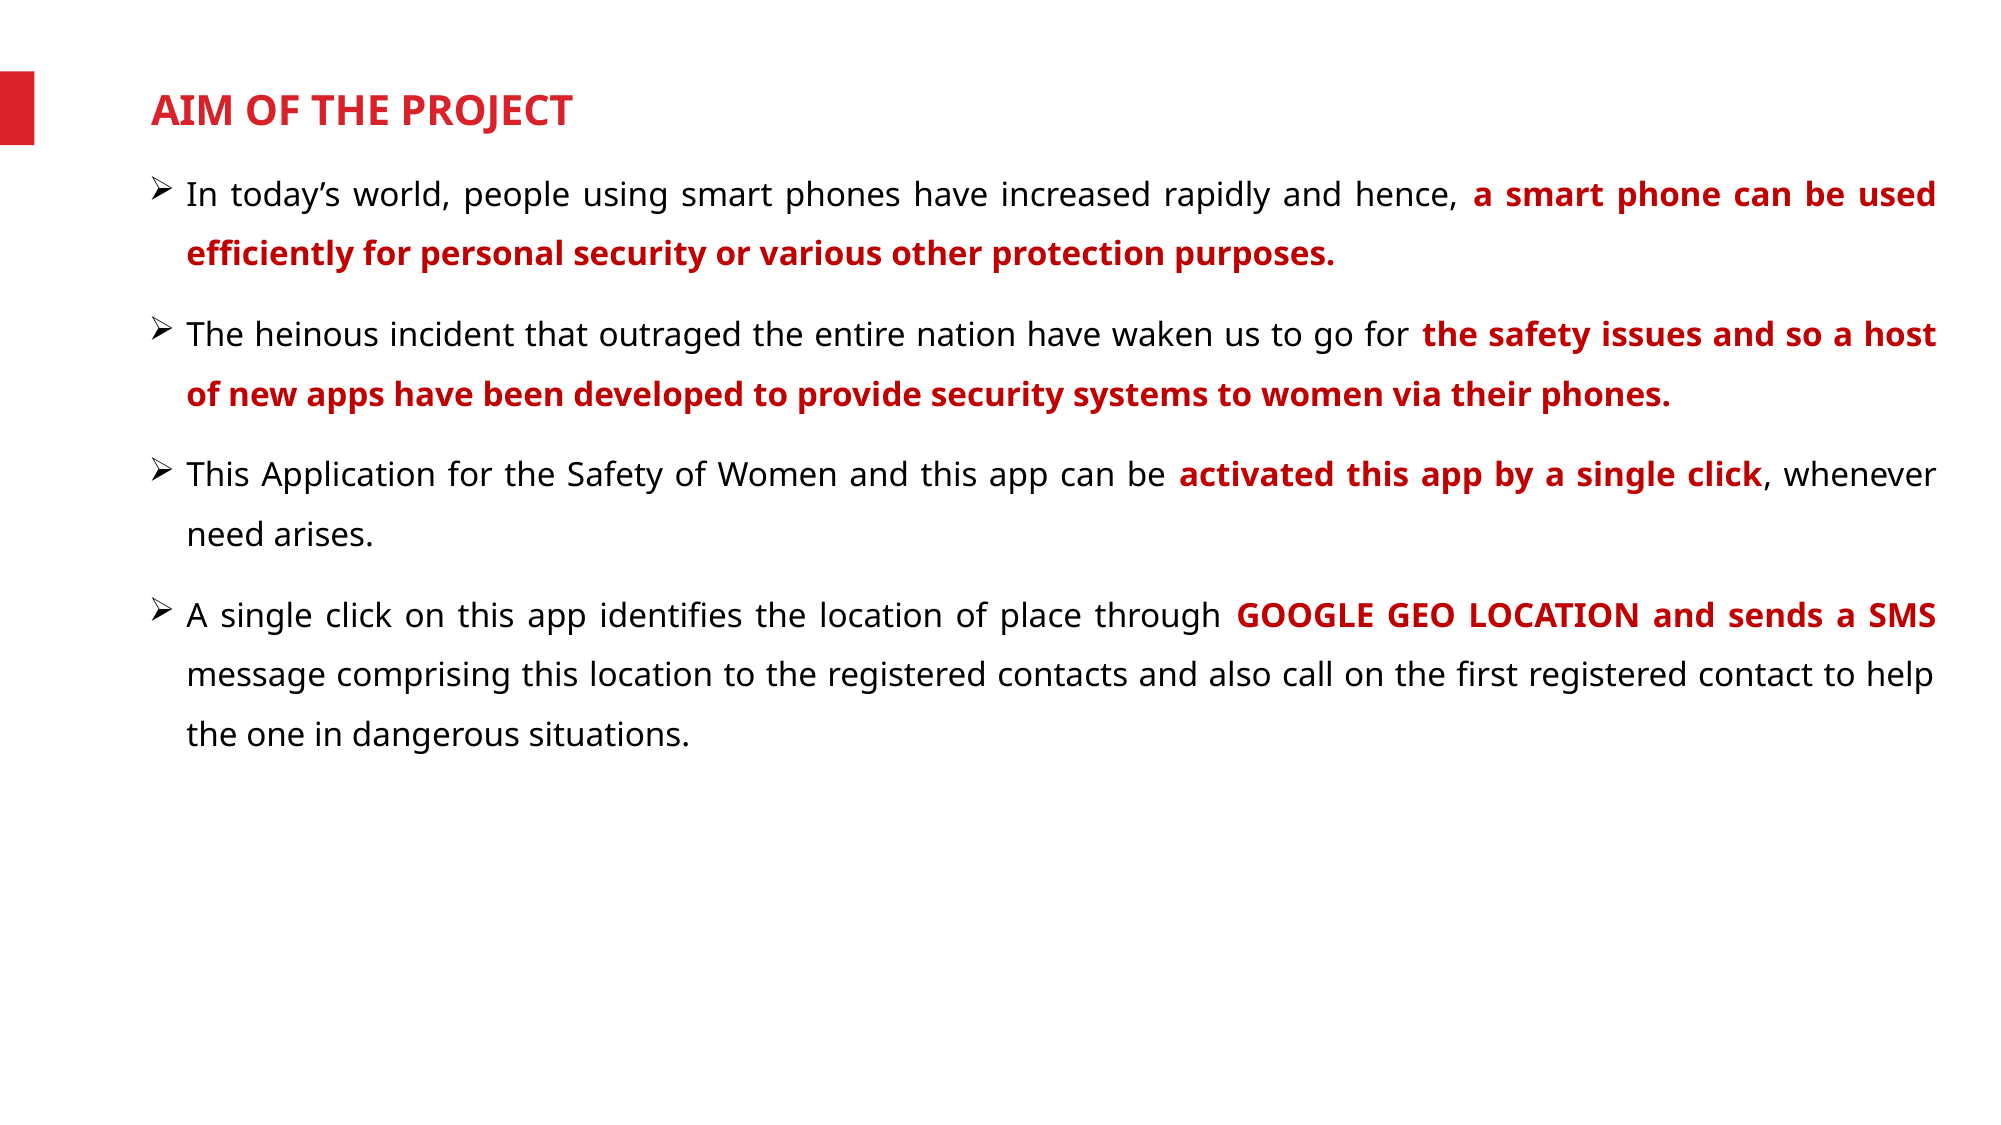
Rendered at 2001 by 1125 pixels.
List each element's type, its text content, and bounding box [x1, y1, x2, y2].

list In today’s world, people using smart phones have increased rapidly and hence, a smart phone can be used efficiently for personal security or various other protection purposes. The heinous incident that outraged the entire nation have waken us to go for the safety issues and so a host of new apps have been developed to provide security systems to women via their phones. This Application for the Safety of Women and this app can be activated this app by a single click, whenever need arises. A single click on this app identifies the location of place through GOOGLE GEO LOCATION and sends a SMS message comprising this location to the registered contacts and also call on the first registered contact to help the one in dangerous situations. [133, 145, 1953, 1091]
text_box [0, 71, 35, 146]
title AIM OF THE PROJECT [133, 0, 1859, 145]
